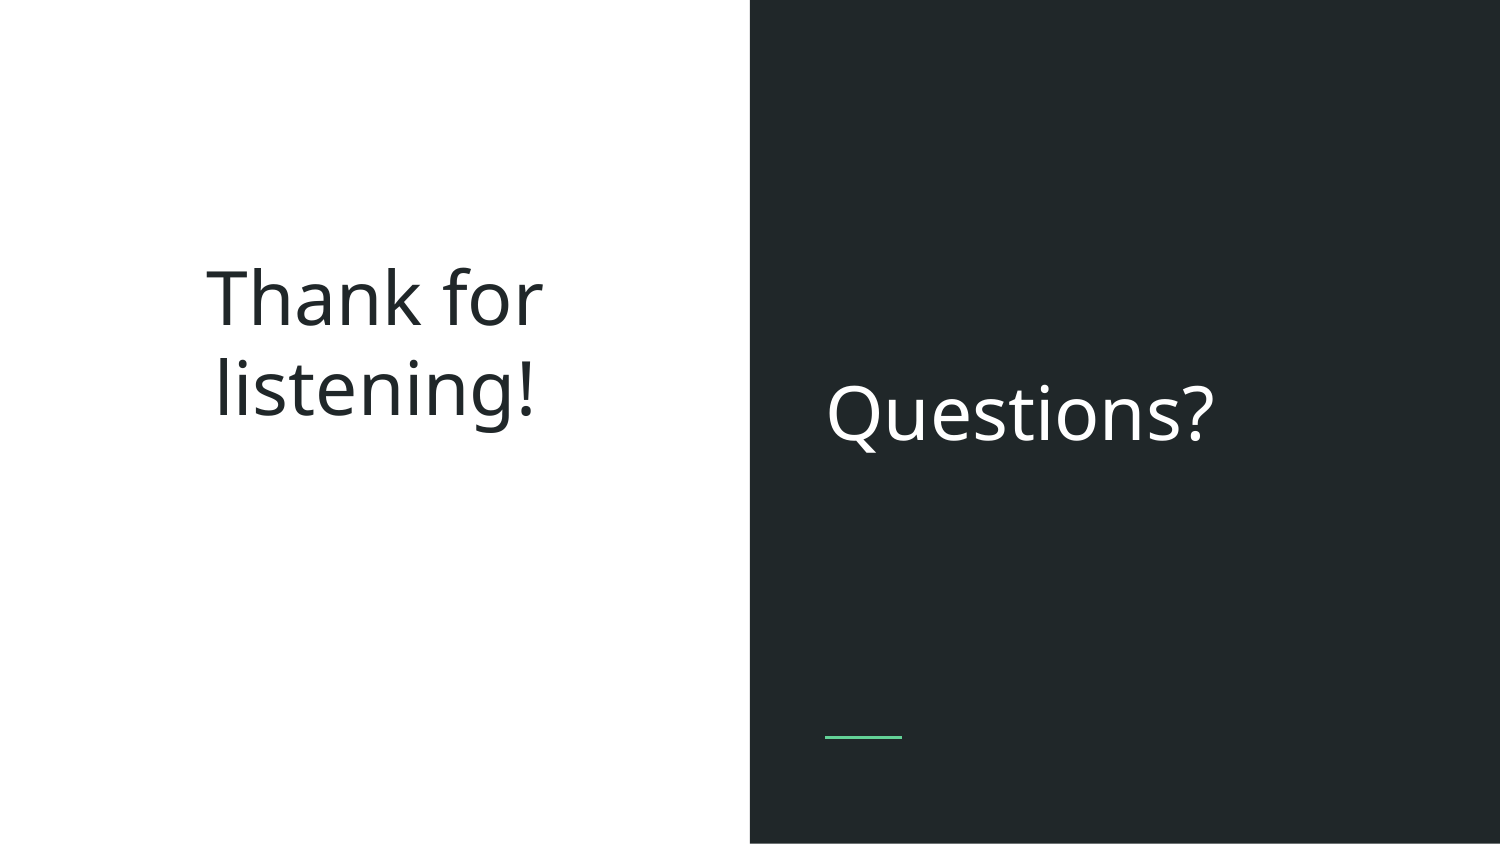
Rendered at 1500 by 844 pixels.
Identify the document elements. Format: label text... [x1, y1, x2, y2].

list Questions? [810, 91, 1440, 716]
title Thank for listening! [43, 197, 708, 446]
